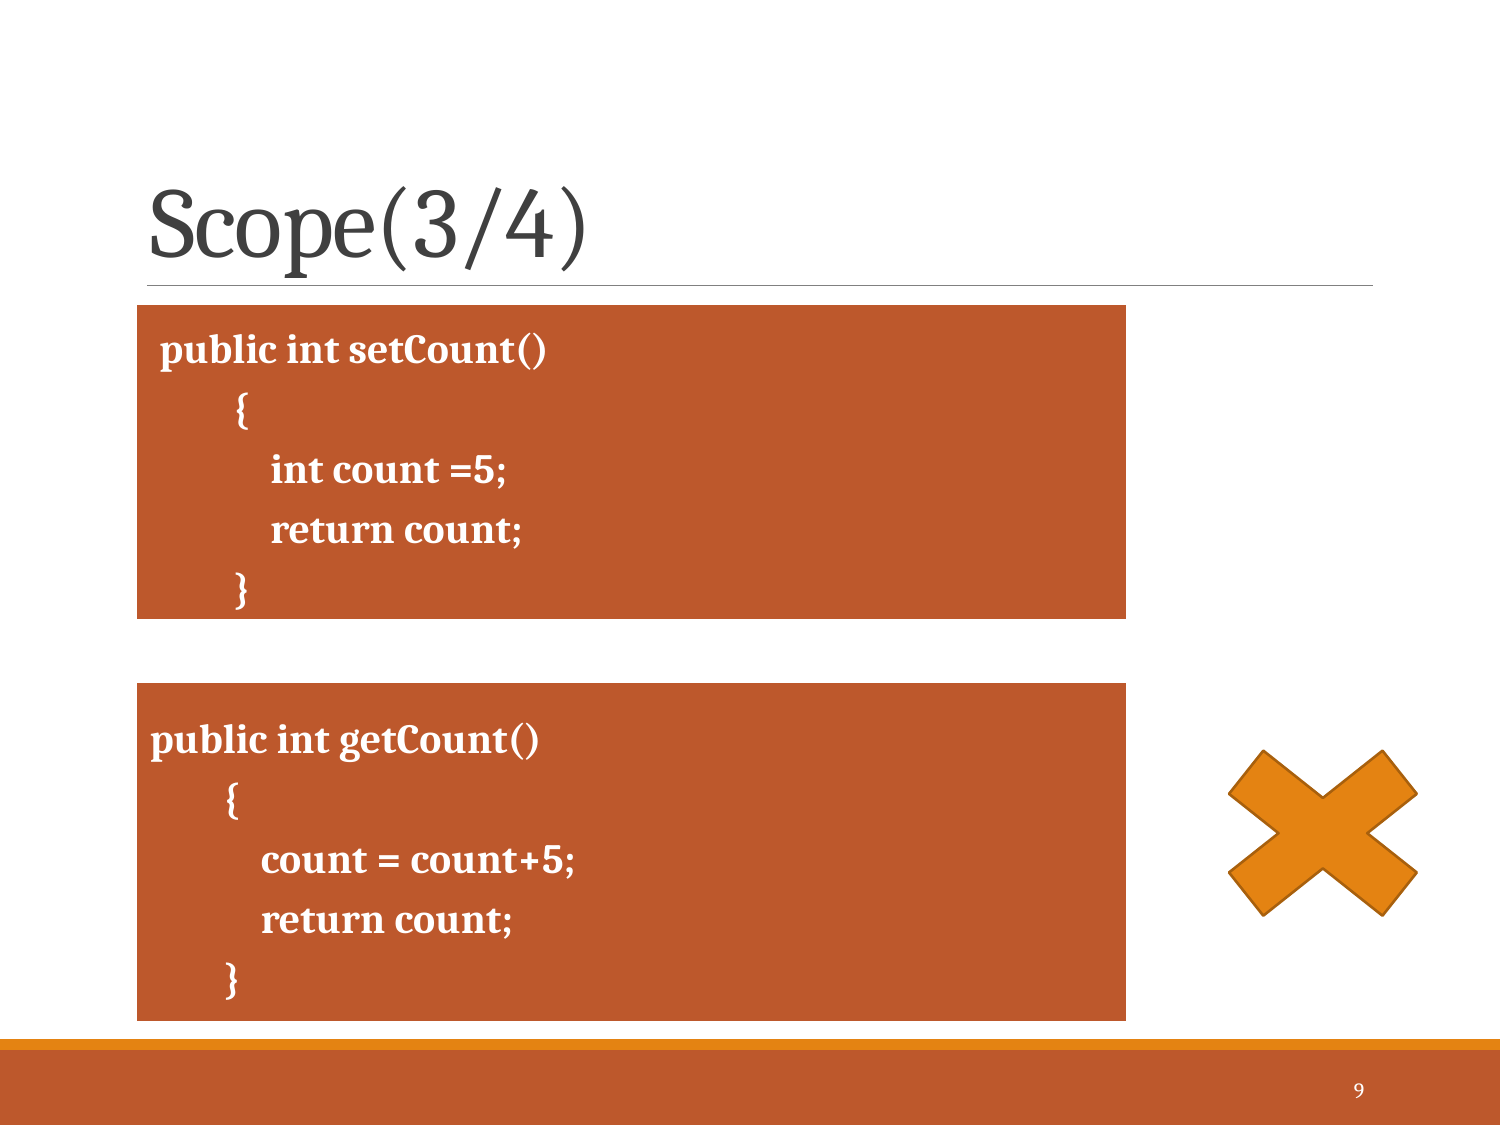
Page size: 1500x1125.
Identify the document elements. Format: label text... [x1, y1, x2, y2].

list public int setCount() { int count =5; return count; } [133, 301, 1130, 624]
slide_number 9 [1218, 1059, 1380, 1120]
text_box public int getCount() { count = count+5; return count; } [133, 679, 1130, 1025]
text_box [1227, 749, 1418, 917]
title Scope(3/4) [135, 47, 1373, 285]
